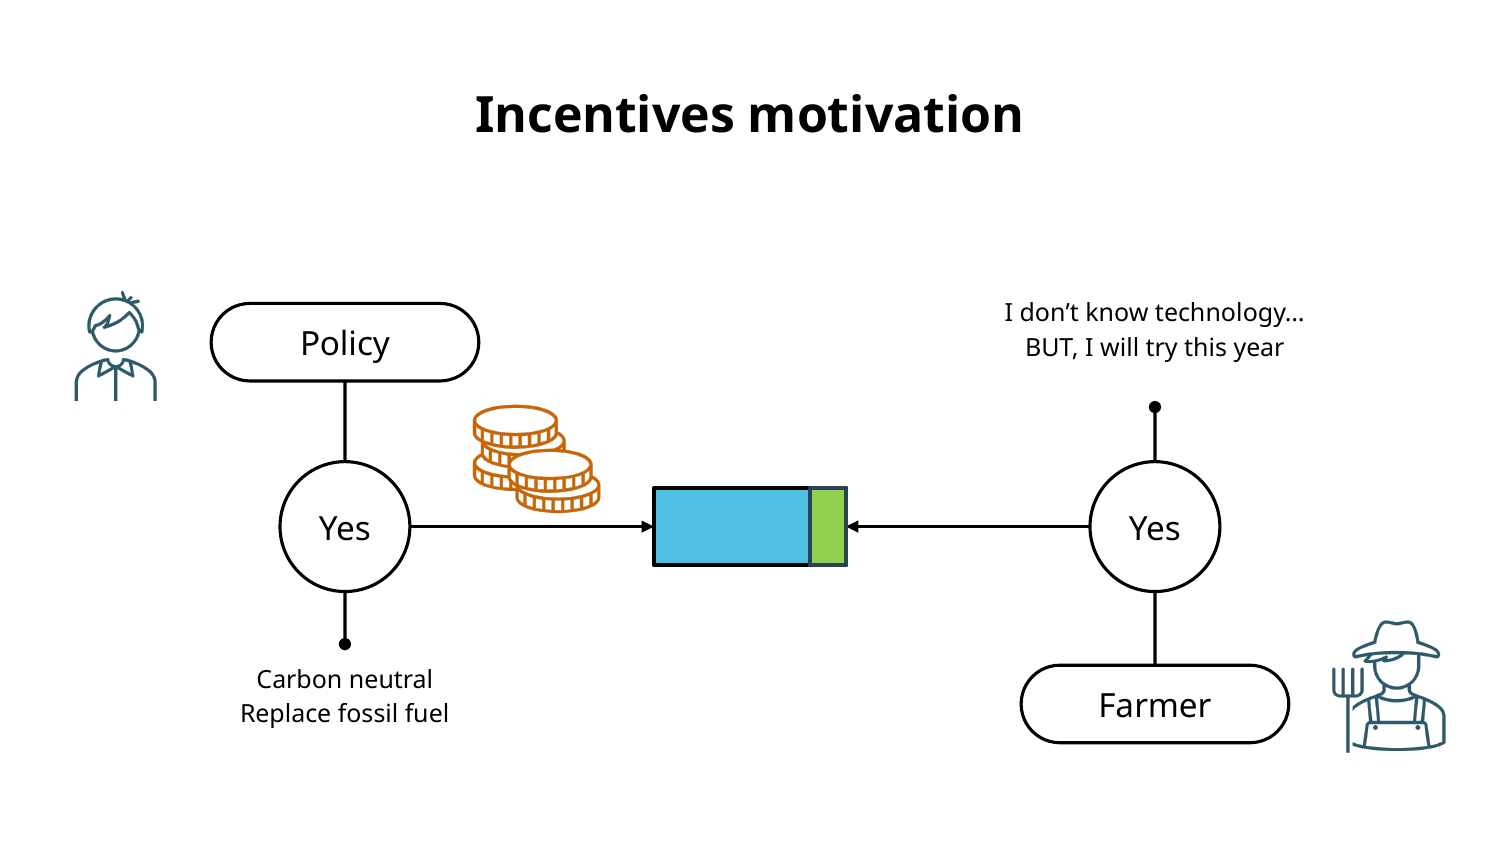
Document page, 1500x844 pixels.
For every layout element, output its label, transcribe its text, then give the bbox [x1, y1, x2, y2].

text_box [808, 486, 848, 567]
picture [1321, 613, 1472, 765]
picture [39, 272, 191, 423]
text_box I don’t know technology… BUT, I will try this year [922, 277, 1388, 408]
text_box [652, 486, 808, 567]
picture [458, 383, 609, 534]
title Incentives motivation [74, 67, 1426, 160]
text_box Farmer [1021, 665, 1289, 743]
text_box Yes [279, 461, 410, 592]
text_box Policy [211, 303, 479, 381]
text_box Carbon neutral Replace fossil fuel [112, 644, 578, 764]
text_box Yes [1090, 461, 1220, 592]
